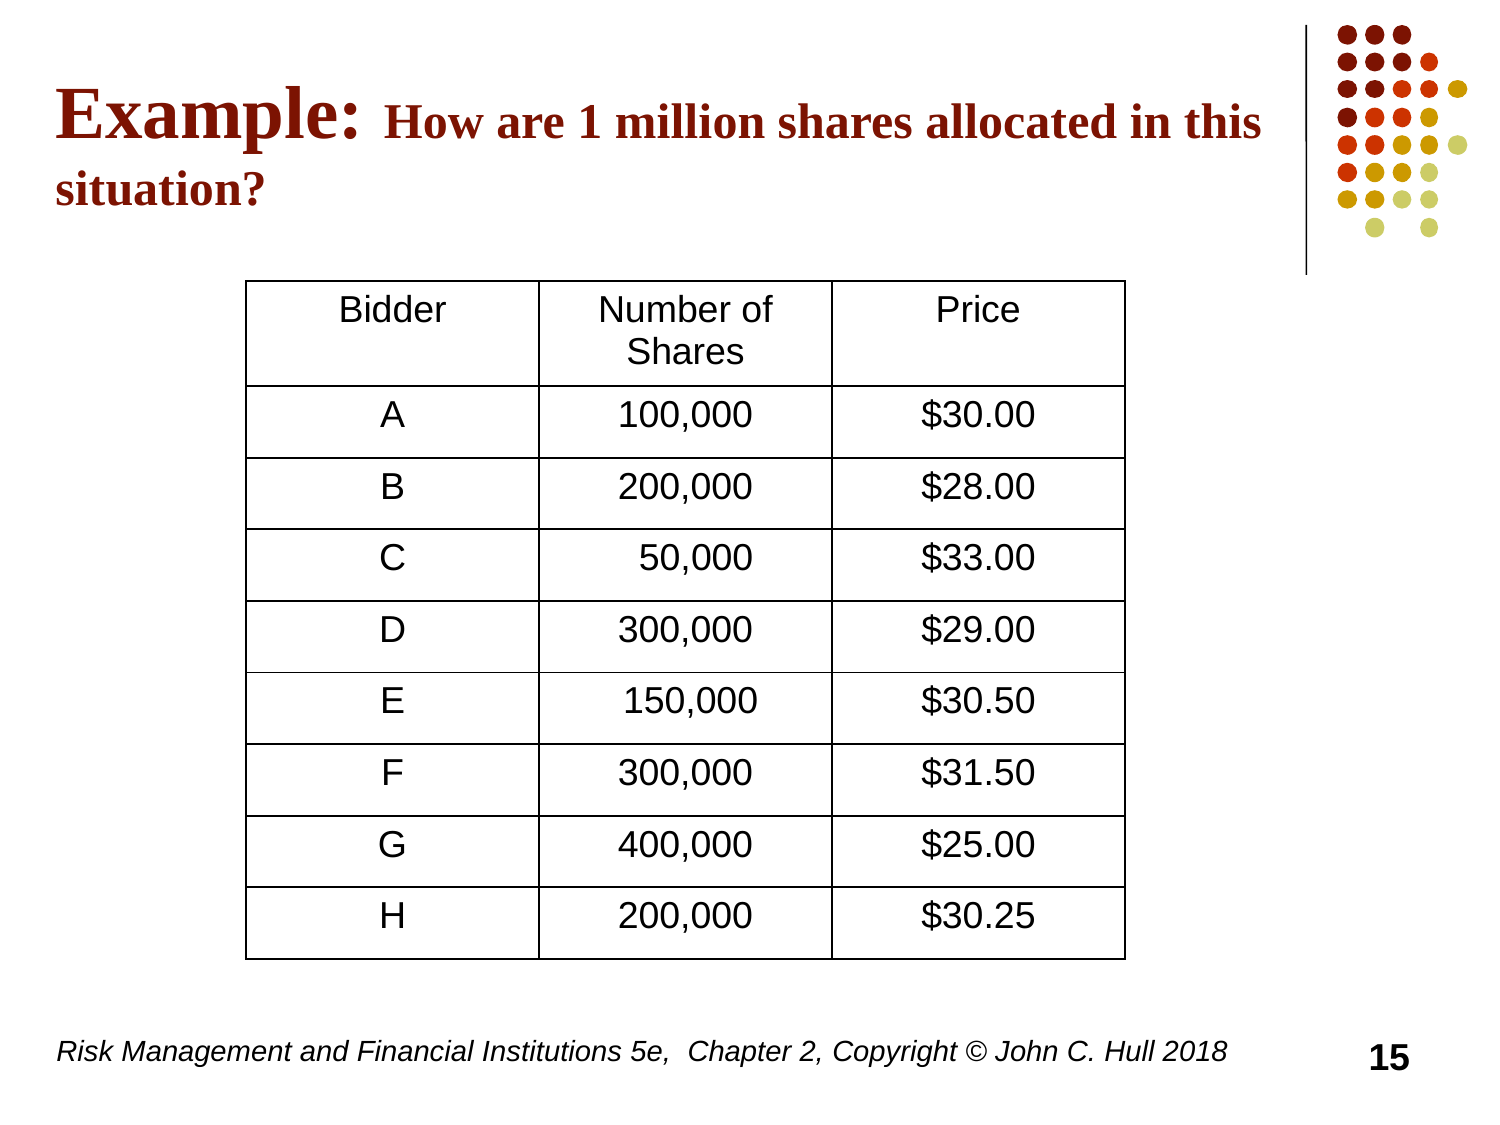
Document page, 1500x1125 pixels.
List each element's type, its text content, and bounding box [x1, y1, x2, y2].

table_cell $29.00 [833, 602, 1124, 672]
table_cell $31.50 [833, 745, 1124, 815]
table_cell 300,000 [540, 602, 831, 672]
table_cell 150,000 [540, 673, 831, 743]
table_cell D [247, 602, 538, 672]
footer Risk Management and Financial Institutions 5e, Chapter 2, Copyright © John C. Hull 2018 [40, 1024, 1074, 1101]
table_cell $28.00 [833, 459, 1124, 528]
table_cell 400,000 [540, 817, 831, 886]
slide_number 15 [1074, 1024, 1426, 1101]
table_cell B [247, 459, 538, 528]
table_cell $30.00 [833, 387, 1124, 457]
title Example: How are 1 million shares allocated in this situation? [40, 70, 1316, 223]
table_cell $30.50 [833, 673, 1124, 743]
table_cell F [247, 745, 538, 815]
table_cell $33.00 [833, 530, 1124, 600]
table_cell G [247, 817, 538, 886]
table_cell 200,000 [540, 888, 831, 958]
table_cell 200,000 [540, 459, 831, 528]
table_header Number of Shares [540, 282, 831, 385]
table_header Price [833, 282, 1124, 385]
table_cell $25.00 [833, 817, 1124, 886]
table_cell 300,000 [540, 745, 831, 815]
table_cell A [247, 387, 538, 457]
table_cell E [247, 673, 538, 743]
table_cell 50,000 [540, 530, 831, 600]
table_header Bidder [247, 282, 538, 385]
table_cell C [247, 530, 538, 600]
table_cell H [247, 888, 538, 958]
table_cell 100,000 [540, 387, 831, 457]
table_cell $30.25 [833, 888, 1124, 958]
